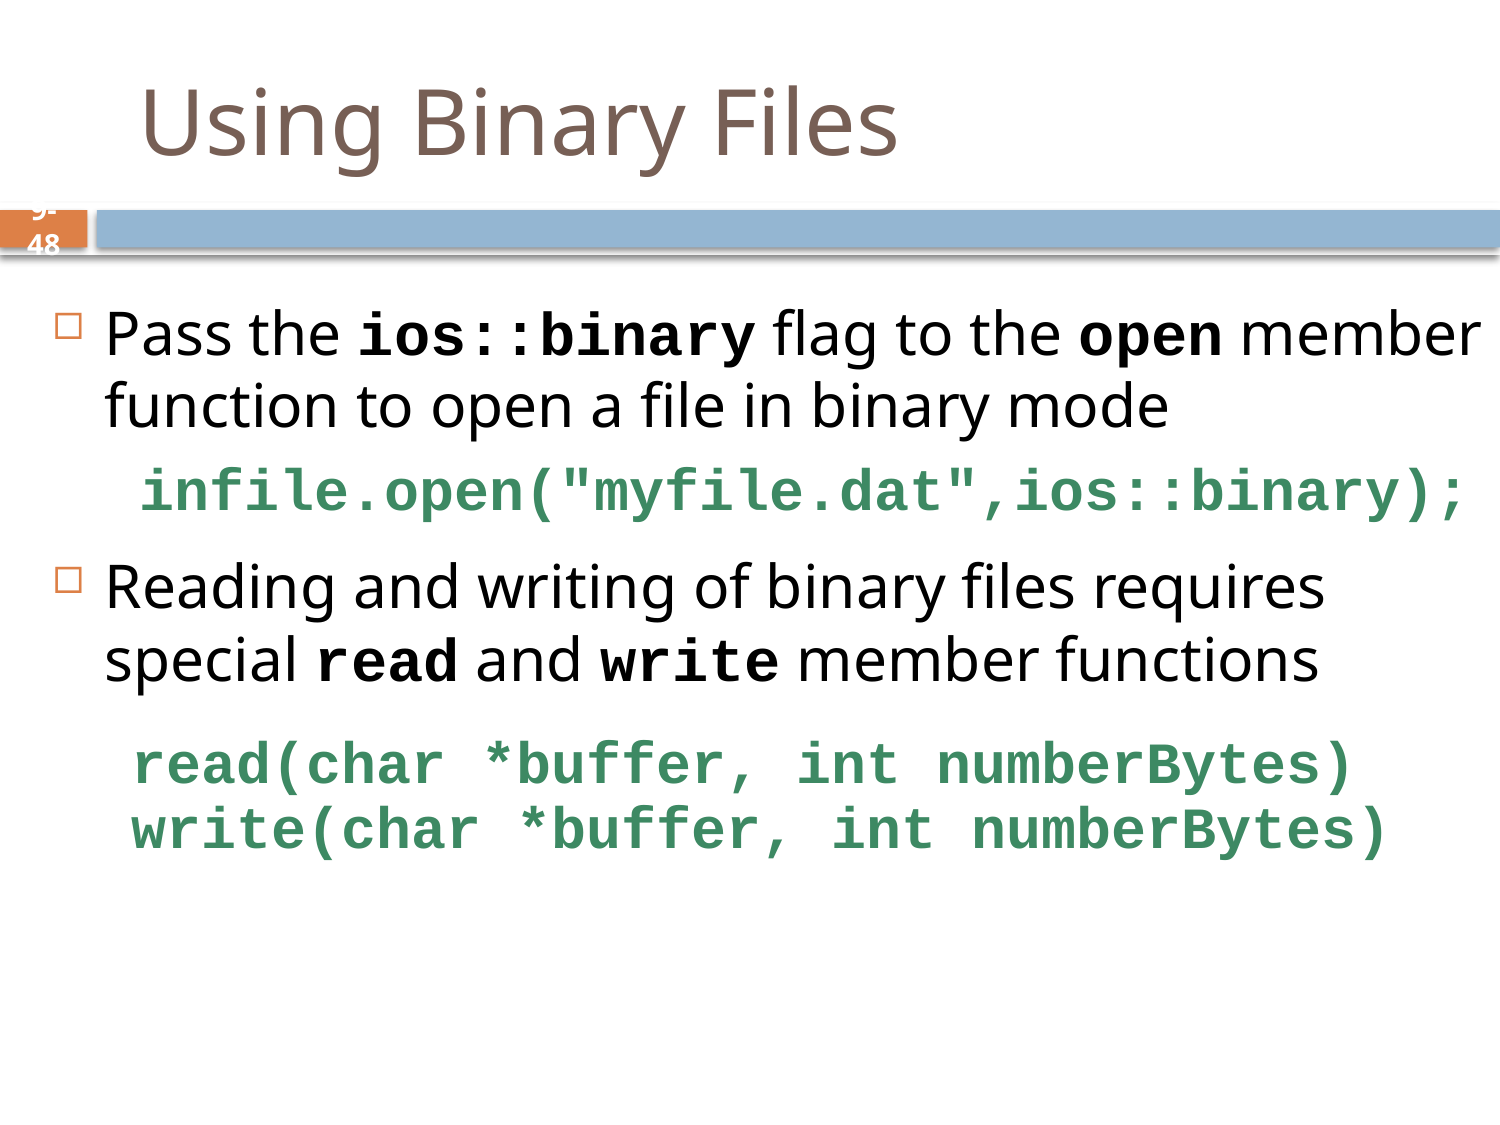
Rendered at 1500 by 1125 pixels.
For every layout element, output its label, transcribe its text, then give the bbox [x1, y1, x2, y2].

list Pass the ios::binary flag to the open member function to open a file in binary mode infile.open("myfile.dat",ios::binary); Reading and writing of binary files requires special read and write member functions read(char *buffer, int numberBytes) write(char *buffer, int numberBytes) [37, 287, 1500, 975]
title Using Binary Files [100, 37, 1438, 200]
slide_number 9-48 [0, 208, 88, 249]
